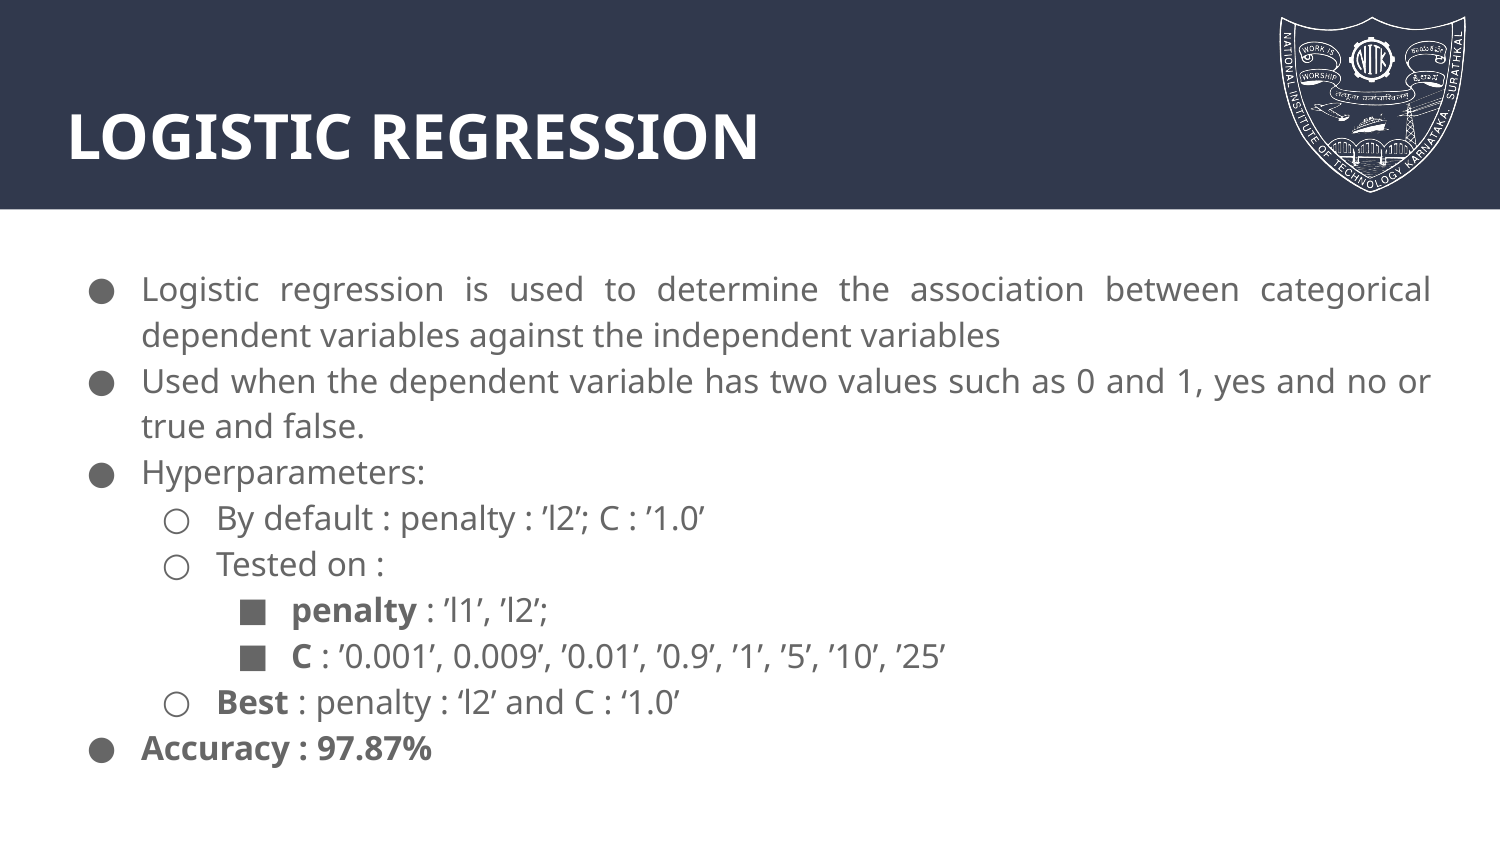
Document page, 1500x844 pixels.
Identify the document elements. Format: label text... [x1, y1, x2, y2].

list Logistic regression is used to determine the association between categorical dependent variables against the independent variables Used when the dependent variable has two values such as 0 and 1, yes and no or true and false. Hyperparameters: By default : penalty : ’l2’; C : ’1.0’ Tested on : penalty : ’l1’, ’l2’; C : ’0.001’, 0.009’, ’0.01’, ’0.9’, ’1’, ’5’, ’10’, ’25’ Best : penalty : ‘l2’ and C : ‘1.0’ Accuracy : 97.87% [51, 247, 1449, 805]
picture [1279, 16, 1466, 193]
title LOGISTIC REGRESSION [51, 82, 1274, 185]
